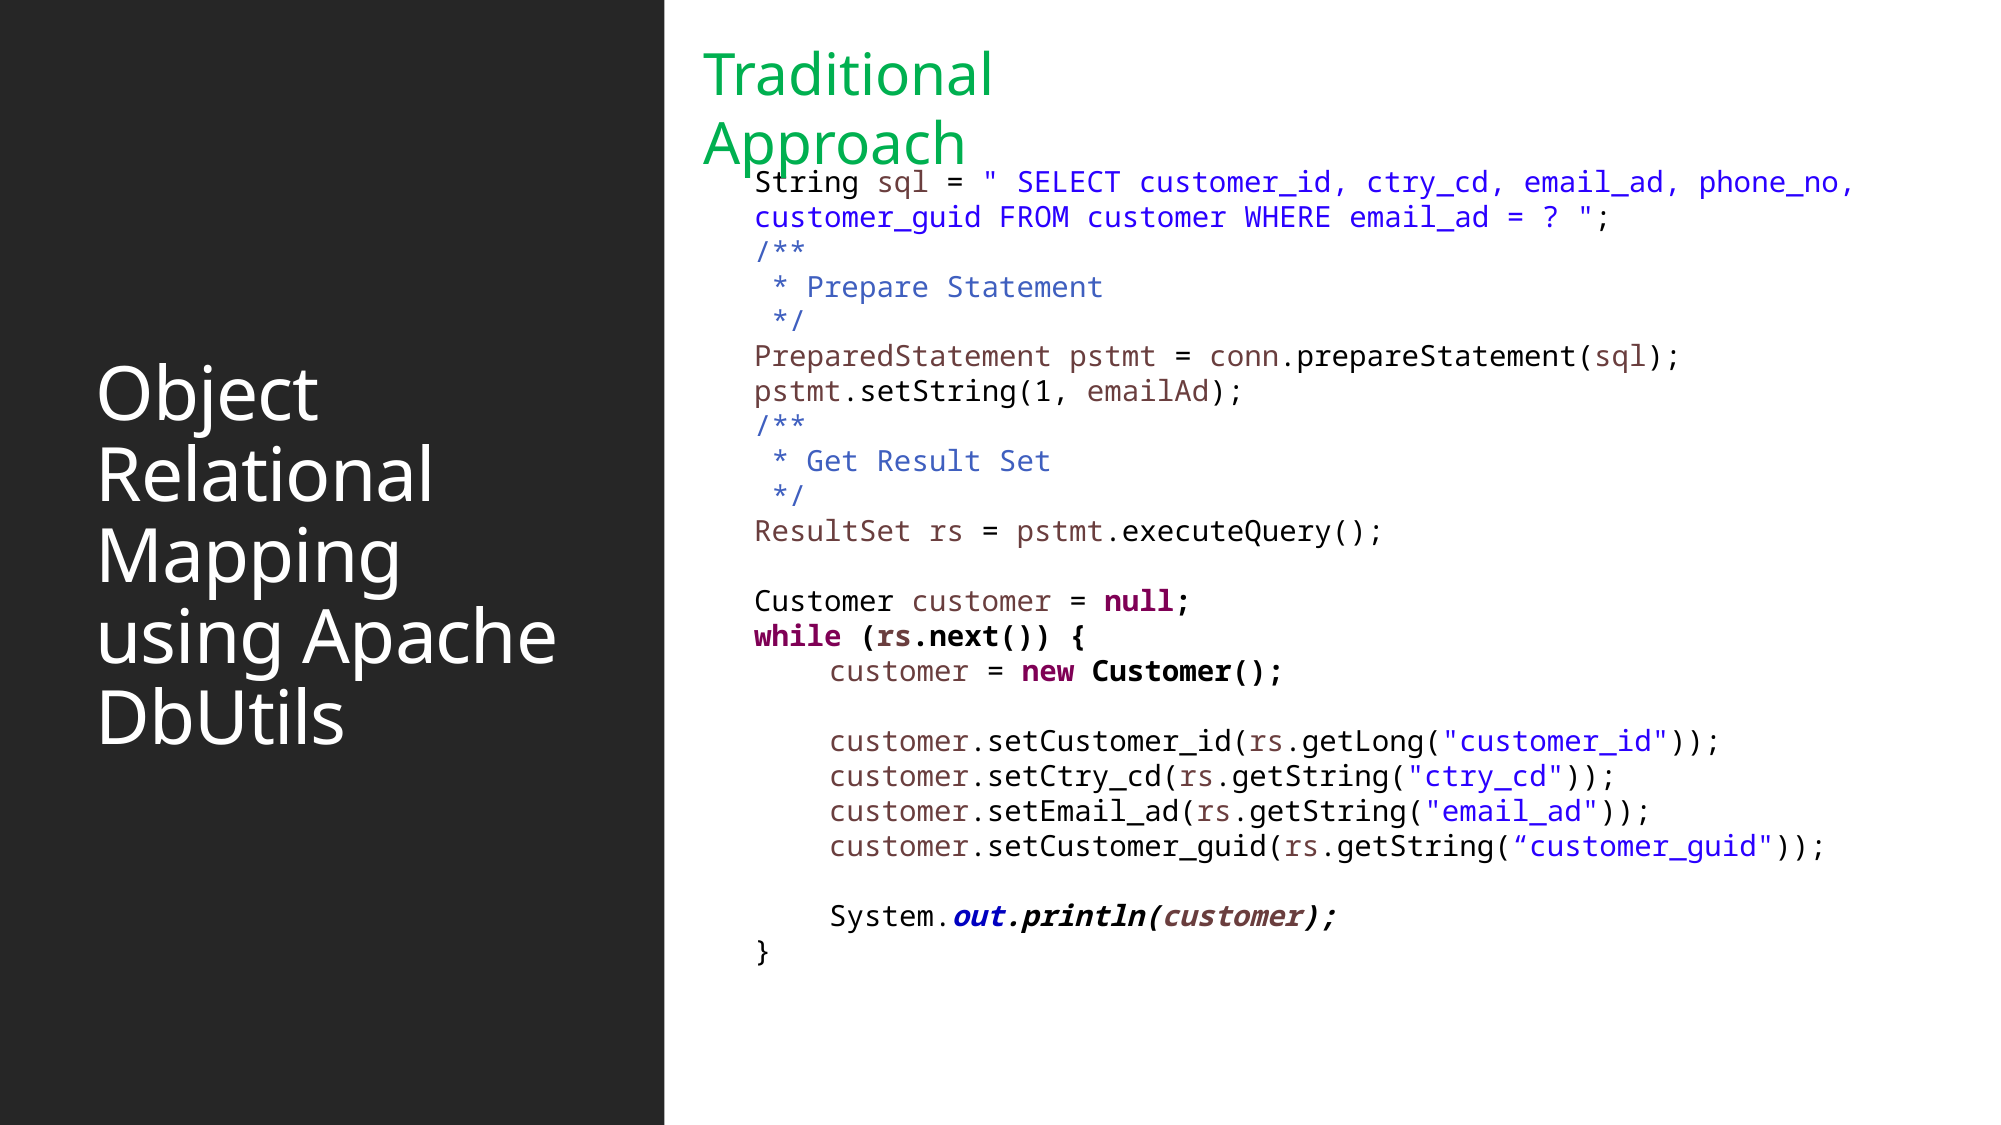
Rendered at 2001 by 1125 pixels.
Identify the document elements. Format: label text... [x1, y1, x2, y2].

text_box [666, 0, 2000, 1125]
title Object Relational Mapping using Apache DbUtils [80, 84, 587, 1032]
text_box [0, 0, 666, 1125]
text_box String sql = " SELECT customer_id, ctry_cd, email_ad, phone_no, customer_guid FROM customer WHERE email_ad = ? "; /** * Prepare Statement */ PreparedStatement pstmt = conn.prepareStatement(sql); pstmt.setString(1, emailAd); /** * Get Result Set */ ResultSet rs = pstmt.executeQuery(); Customer customer = null; while (rs.next()) { customer = new Customer(); customer.setCustomer_id(rs.getLong("customer_id")); customer.setCtry_cd(rs.getString("ctry_cd")); customer.setEmail_ad(rs.getString("email_ad")); customer.setCustomer_guid(rs.getString(“customer_guid")); System.out.println(customer); } [664, 155, 1952, 975]
text_box Traditional Approach [688, 29, 1285, 184]
